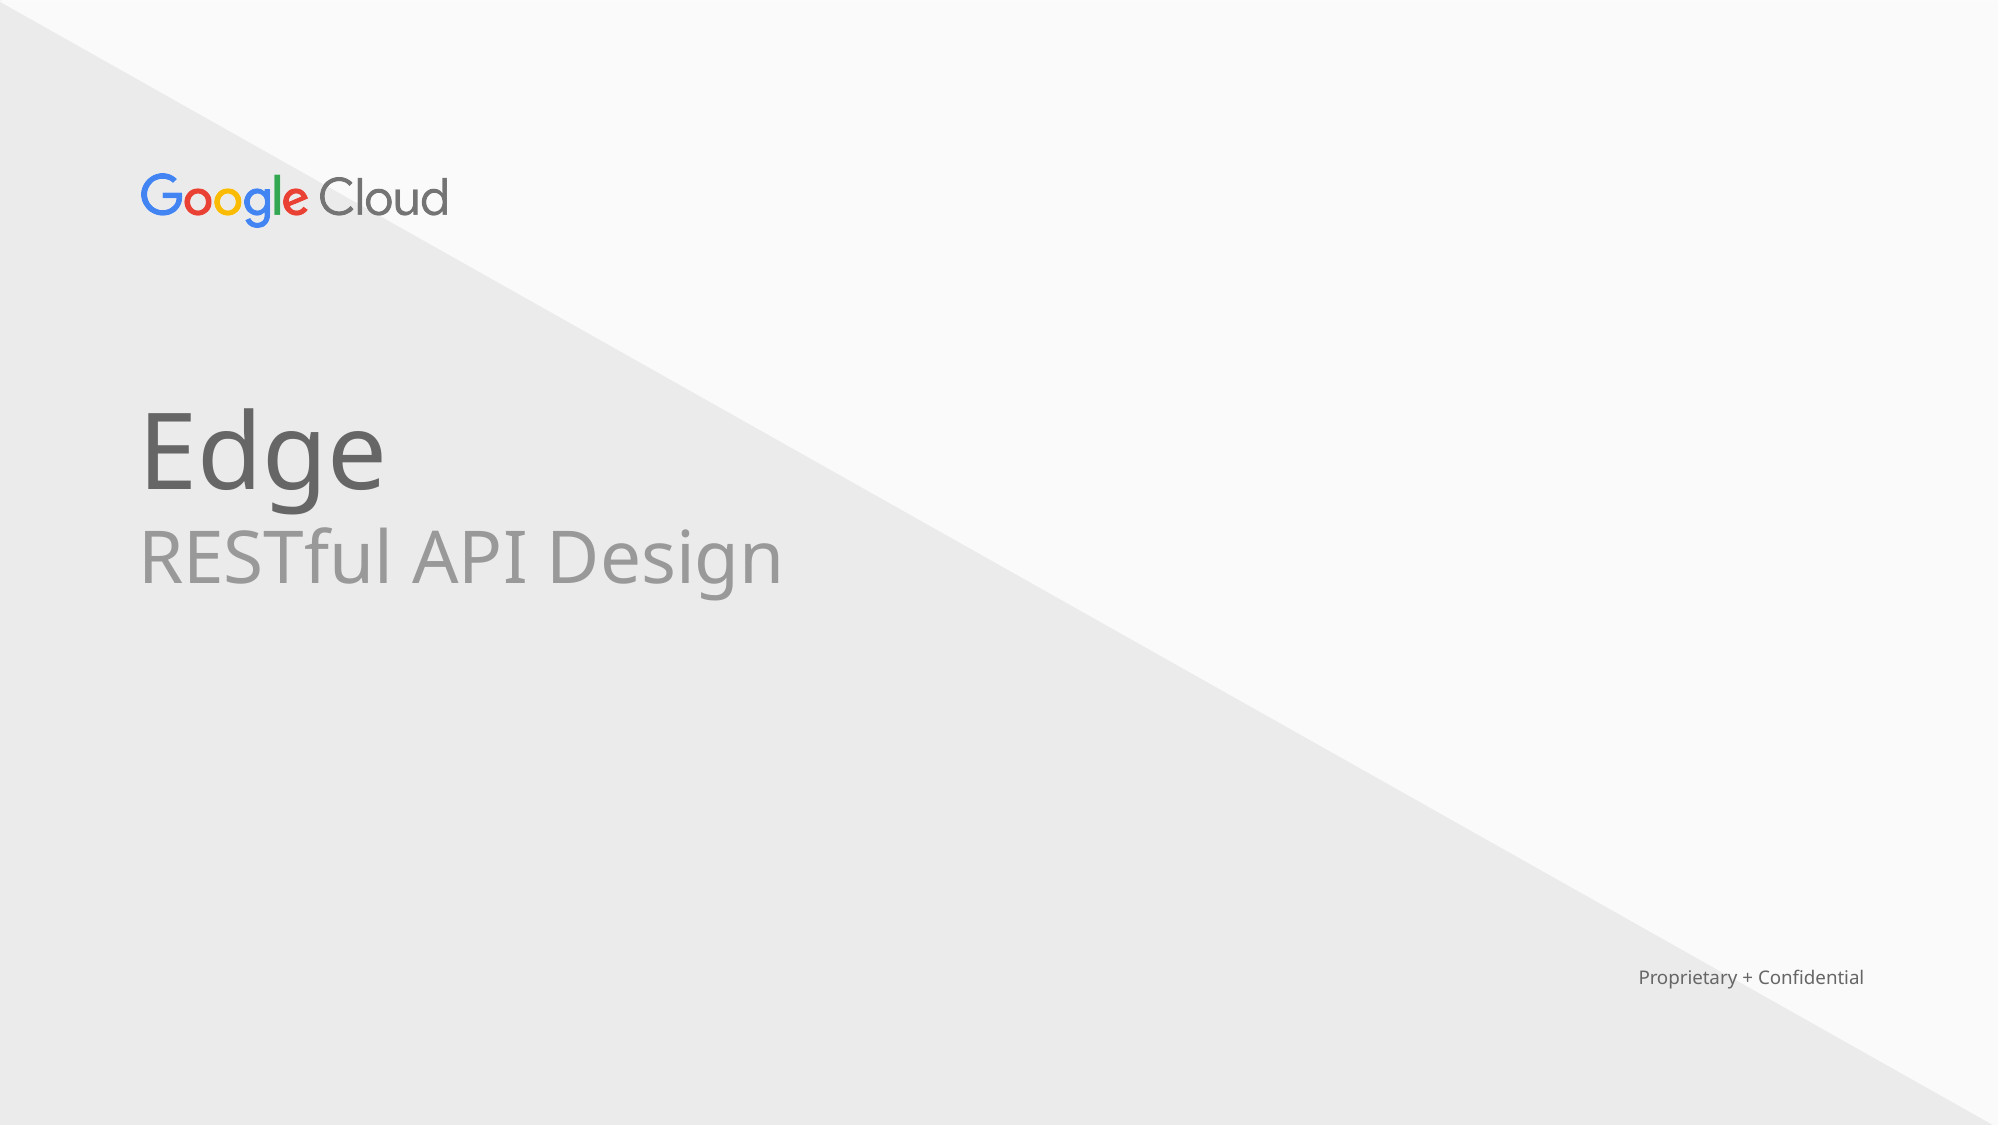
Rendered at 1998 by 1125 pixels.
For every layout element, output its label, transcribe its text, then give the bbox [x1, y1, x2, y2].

picture [141, 173, 447, 228]
text_box Edge RESTful API Design [118, 363, 1425, 750]
